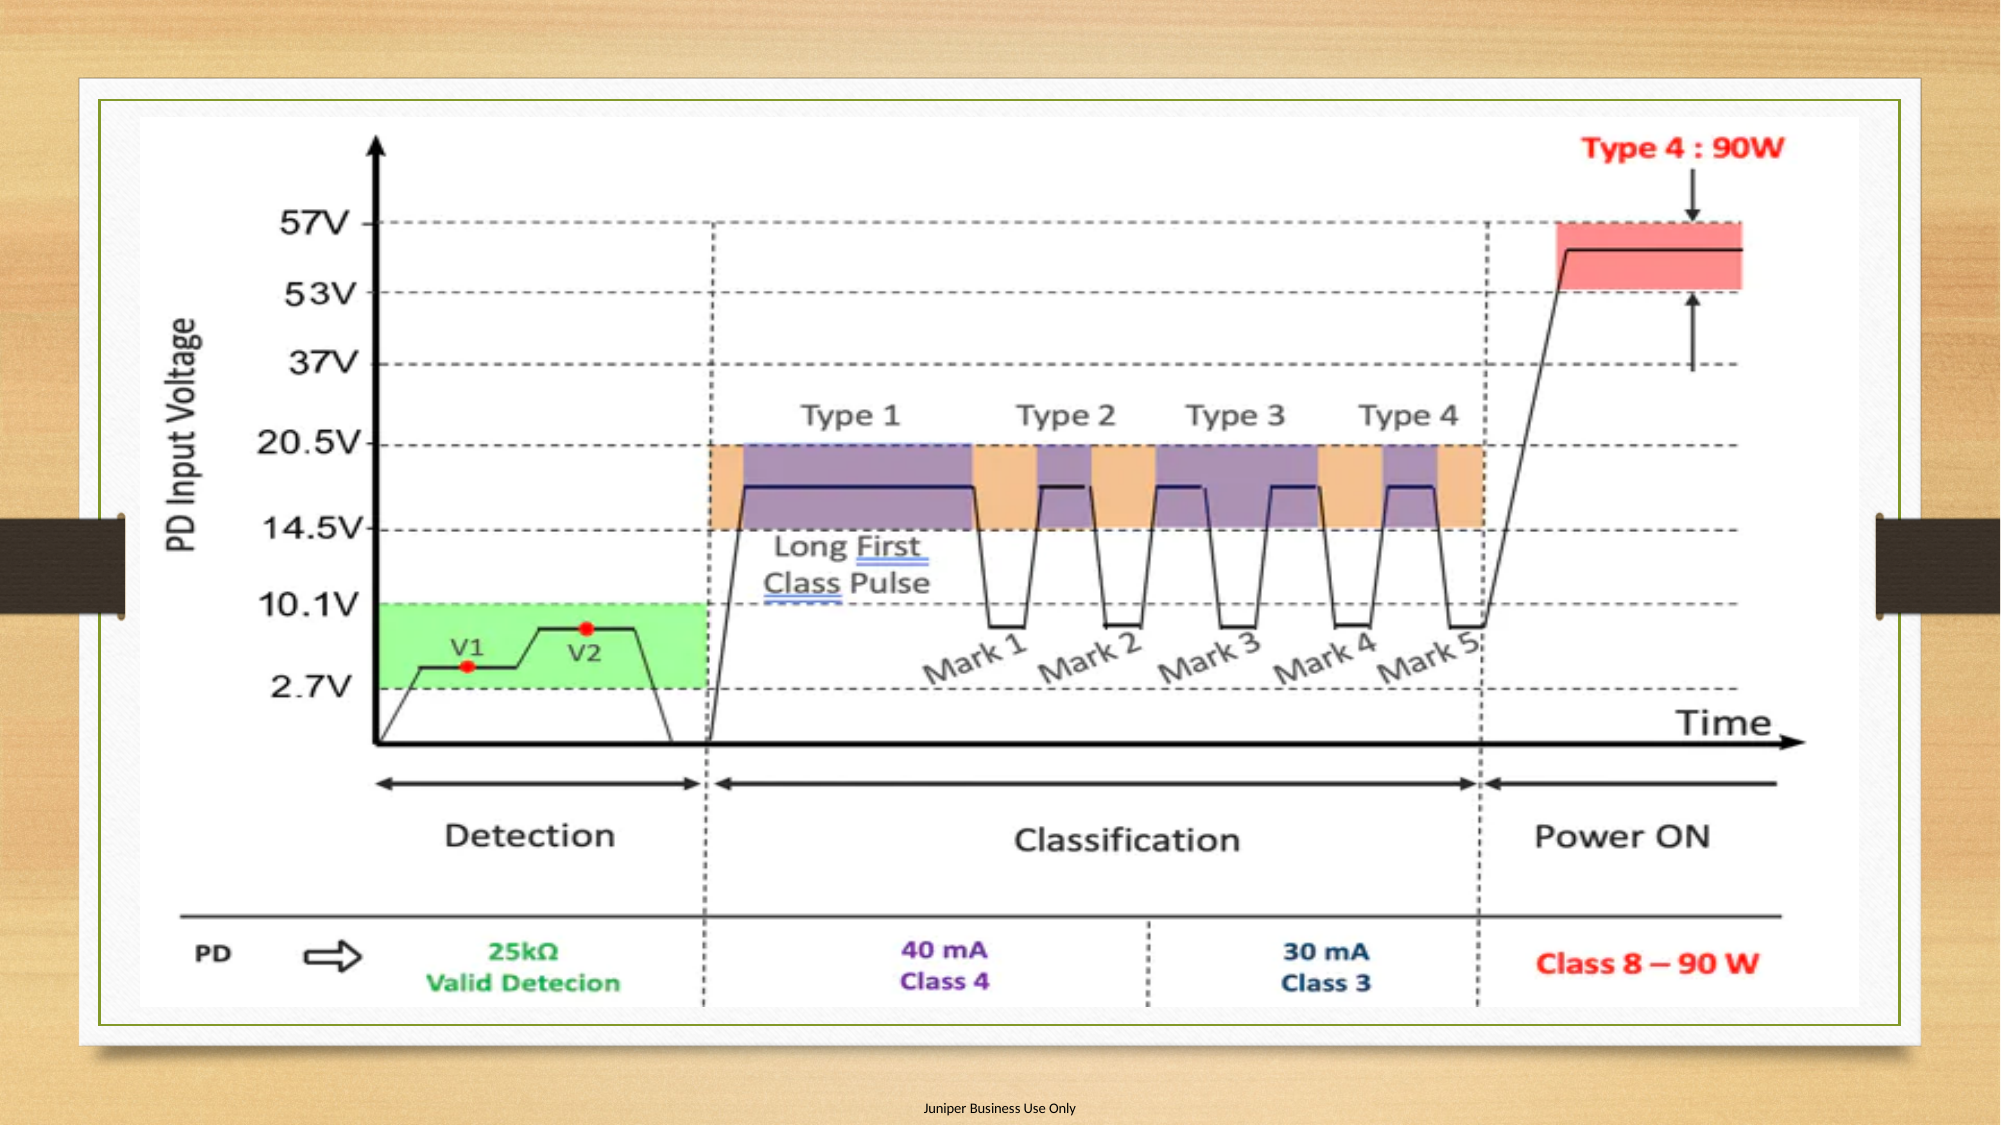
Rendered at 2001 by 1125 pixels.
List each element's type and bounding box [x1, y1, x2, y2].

text_box [125, 117, 1859, 1016]
picture [0, 0, 2001, 1125]
